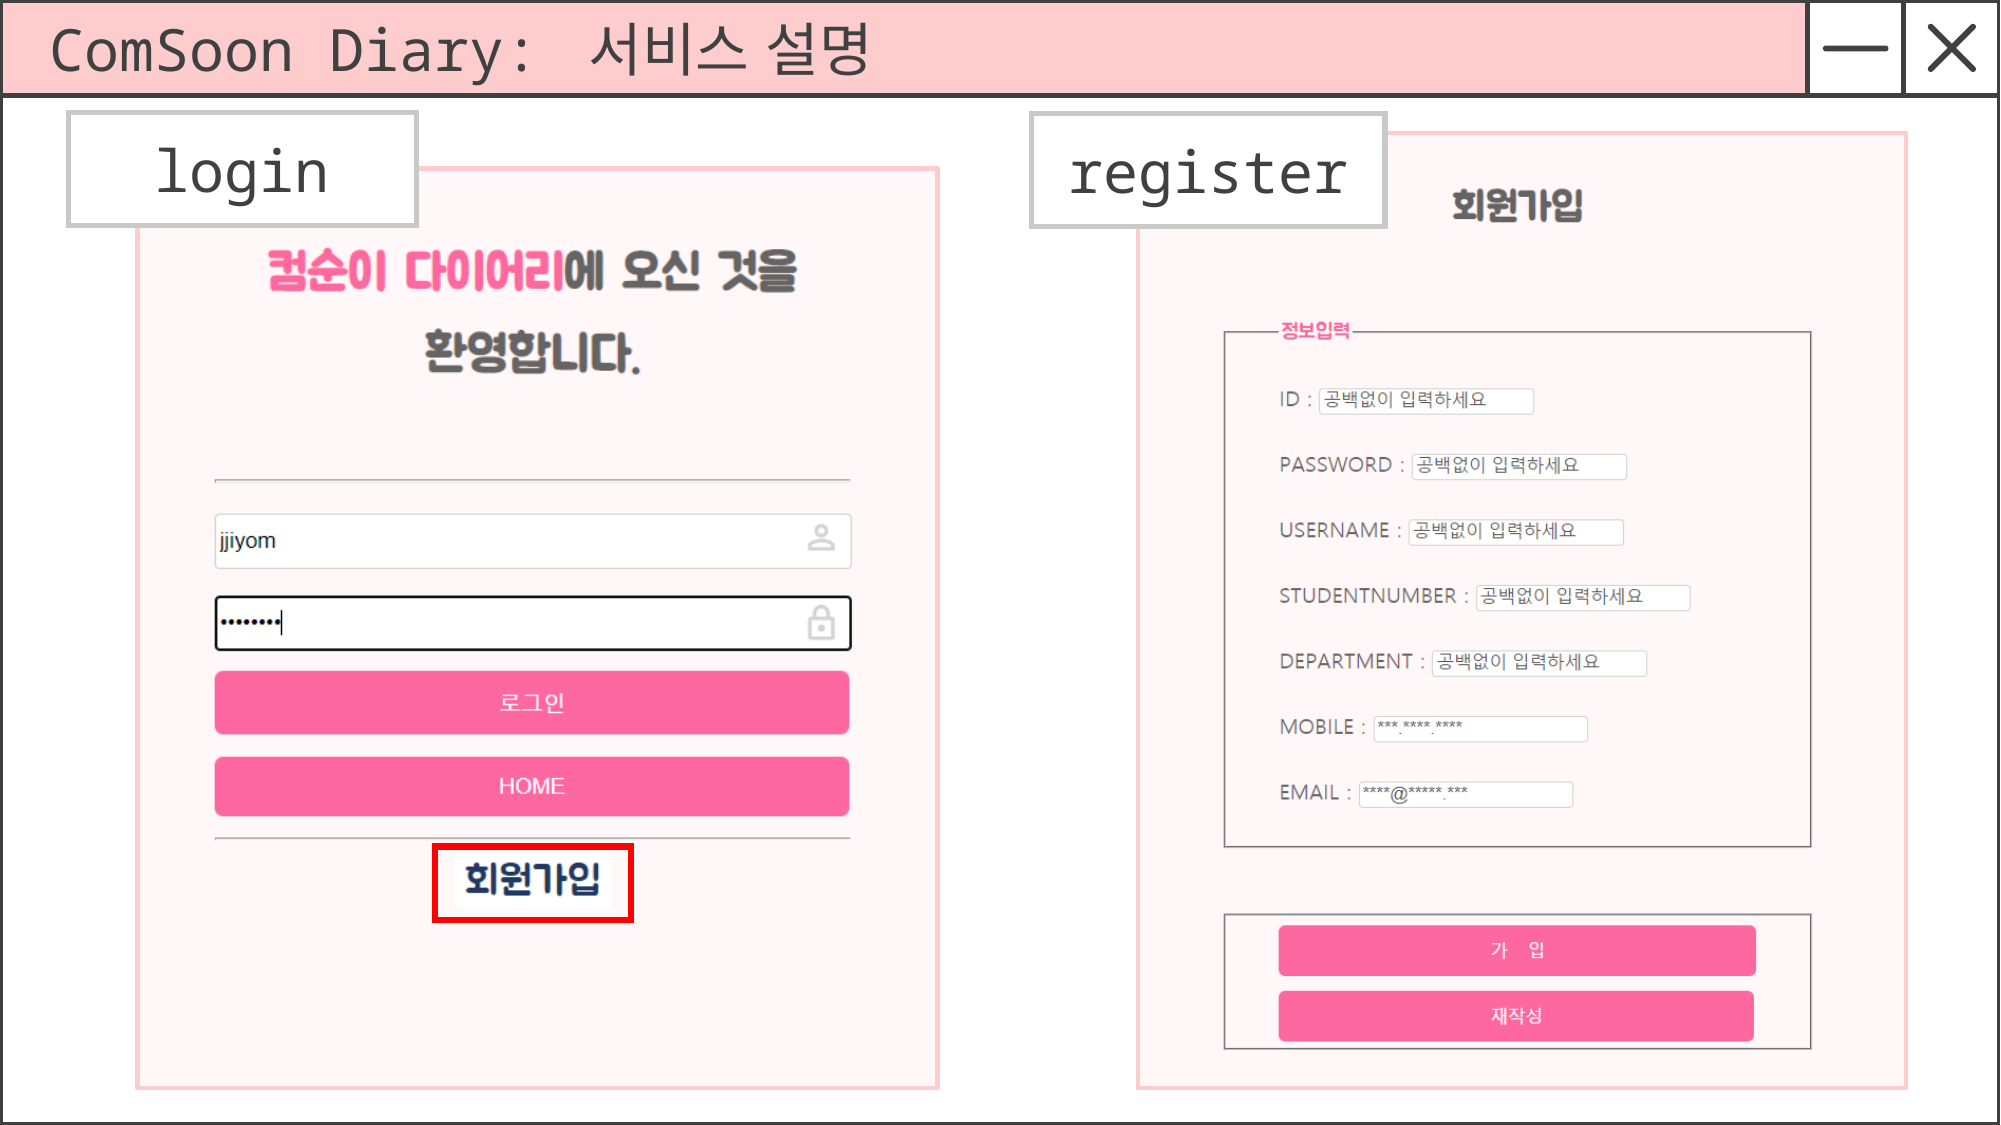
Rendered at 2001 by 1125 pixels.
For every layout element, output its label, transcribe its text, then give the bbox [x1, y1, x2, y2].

text_box login [67, 112, 417, 227]
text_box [1807, 0, 2000, 96]
text_box ComSoon Diary: 서비스 설명 [0, 0, 1805, 97]
picture [1140, 135, 1904, 1086]
text_box register [1030, 112, 1386, 227]
picture [139, 170, 936, 1086]
text_box [0, 97, 2000, 1125]
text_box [166, 211, 901, 946]
